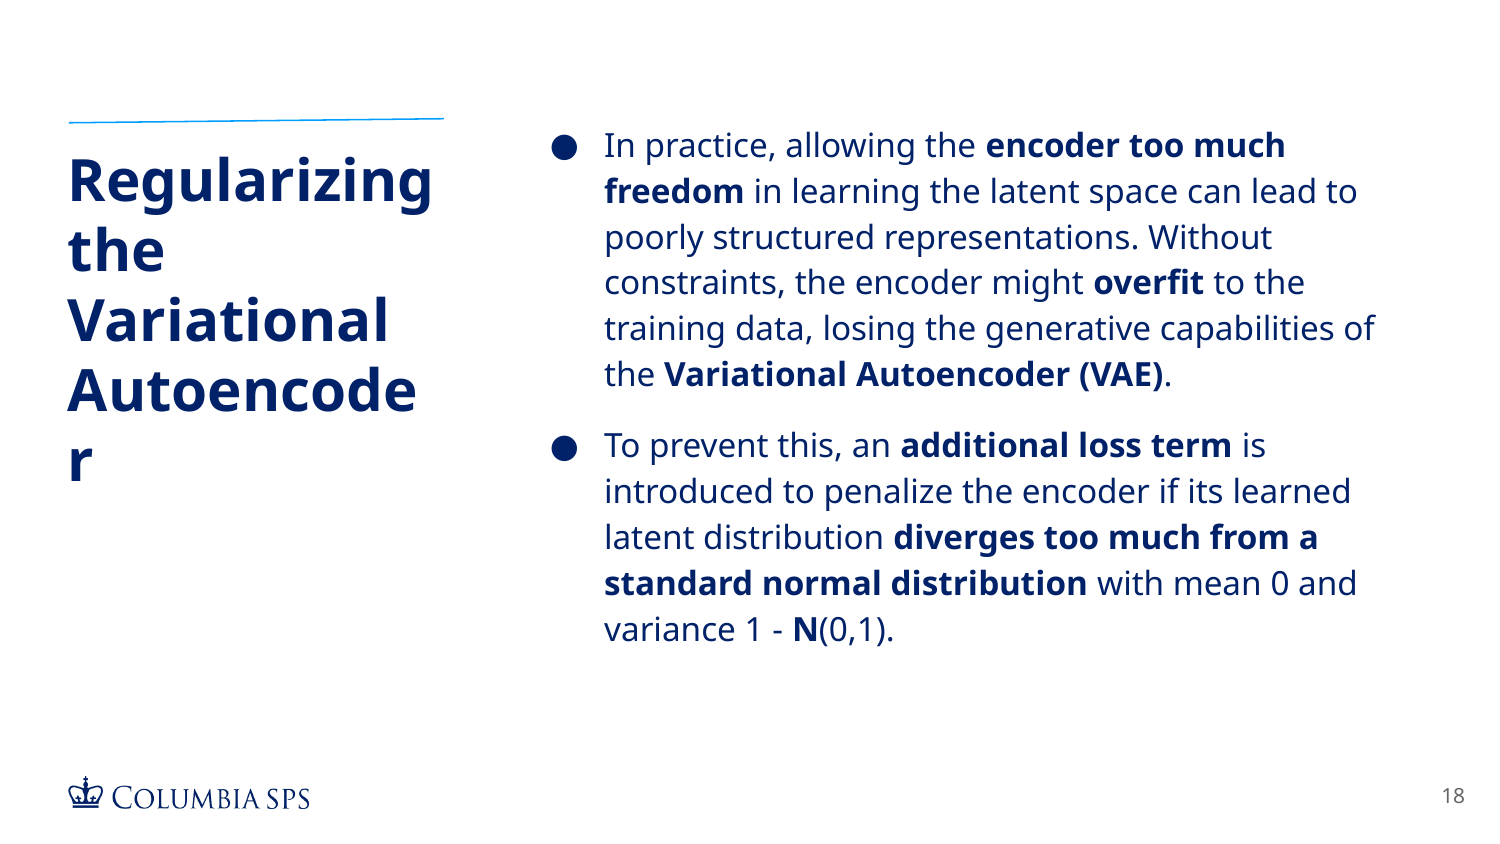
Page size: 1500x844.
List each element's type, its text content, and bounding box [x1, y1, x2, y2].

slide_number ‹#› [1389, 764, 1480, 830]
list In practice, allowing the encoder too much freedom in learning the latent space can lead to poorly structured representations. Without constraints, the encoder might overfit to the training data, losing the generative capabilities of the Variational Autoencoder (VAE). To prevent this, an additional loss term is introduced to penalize the encoder if its learned latent distribution diverges too much from a standard normal distribution with mean 0 and variance 1 - N(0,1). [514, 103, 1414, 735]
picture [68, 776, 309, 809]
title Regularizing the Variational Autoencoder [52, 128, 452, 747]
